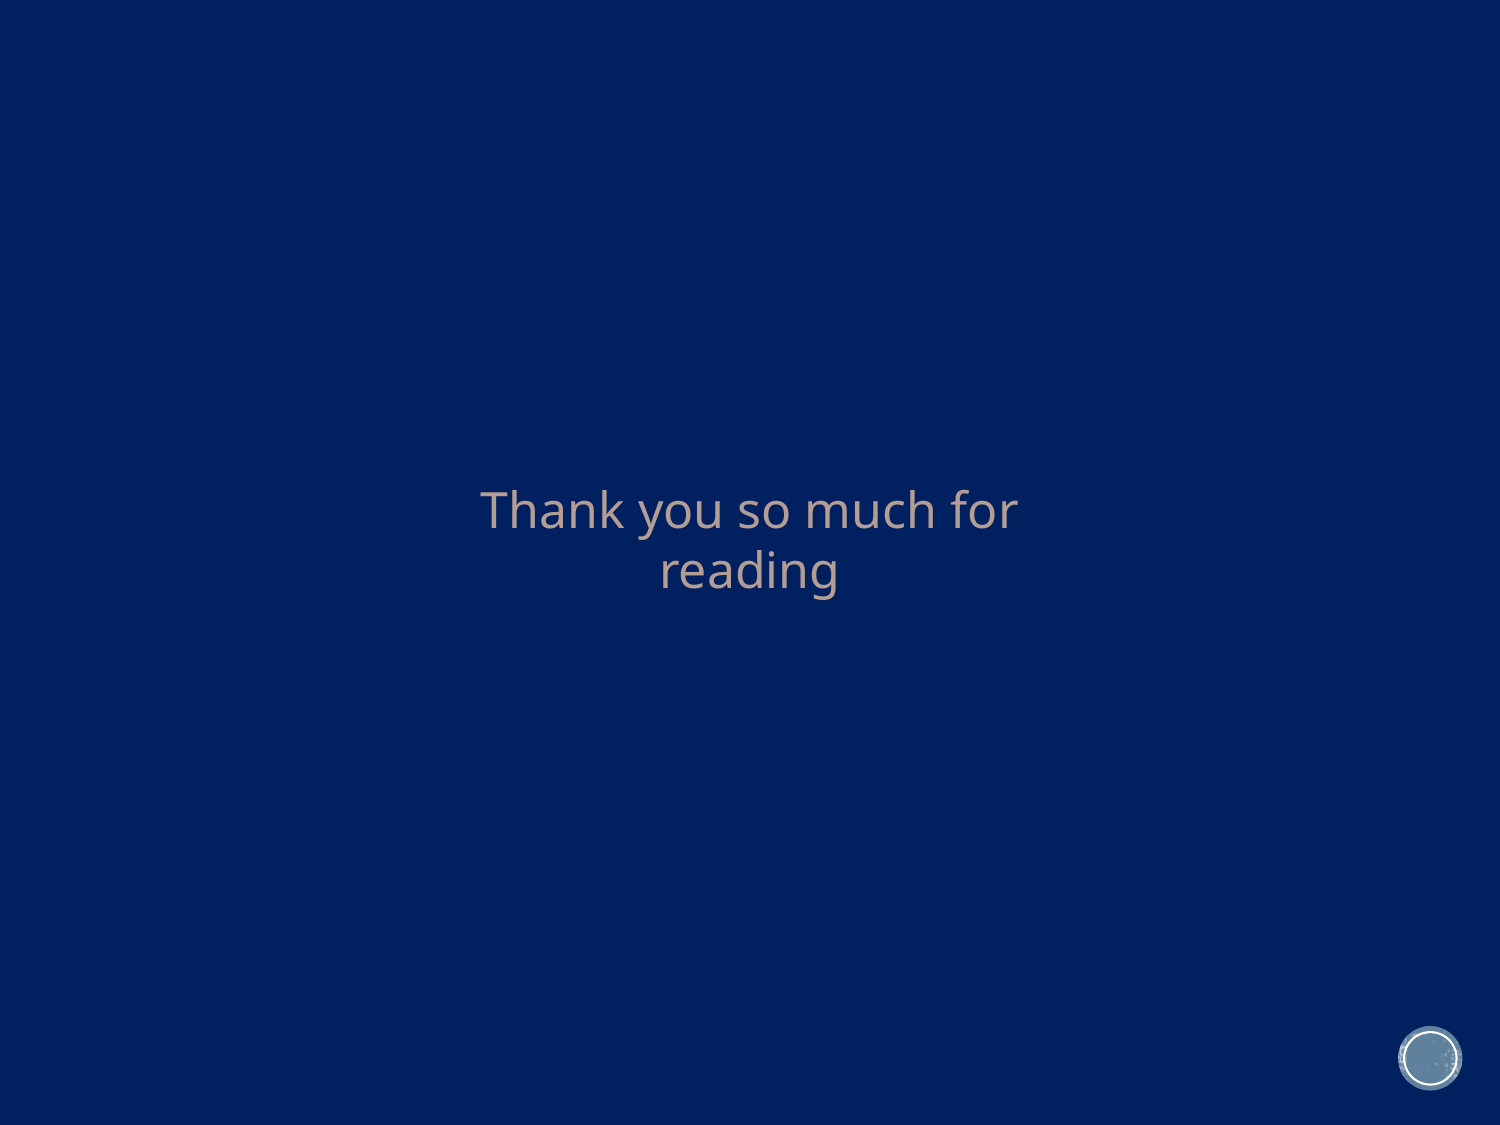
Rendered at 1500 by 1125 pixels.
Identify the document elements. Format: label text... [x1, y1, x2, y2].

text_box Thank you so much for reading [433, 470, 1067, 606]
